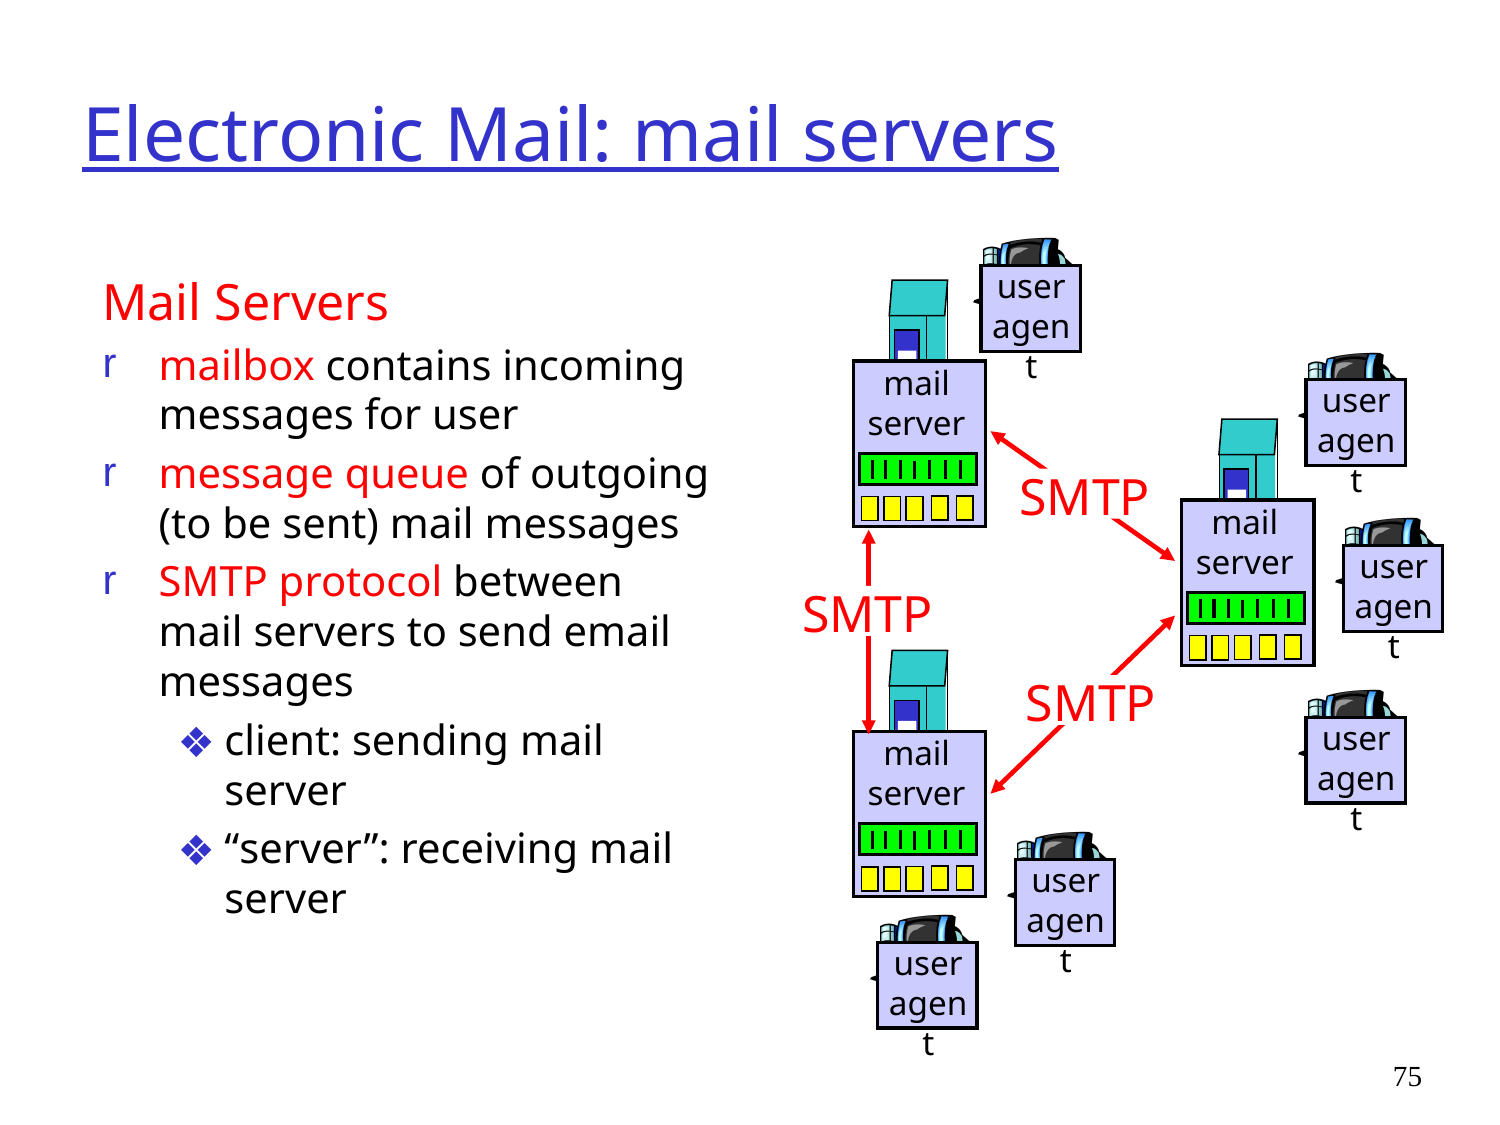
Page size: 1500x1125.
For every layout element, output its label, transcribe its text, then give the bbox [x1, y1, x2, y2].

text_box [1006, 663, 1176, 739]
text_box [1335, 517, 1453, 634]
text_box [990, 430, 1176, 562]
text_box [782, 574, 953, 650]
text_box 75 [1362, 1049, 1438, 1125]
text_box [850, 279, 987, 527]
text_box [990, 615, 1176, 794]
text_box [850, 650, 987, 898]
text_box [1297, 689, 1415, 806]
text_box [1297, 351, 1415, 468]
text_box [869, 914, 987, 1031]
list Mail Servers mailbox contains incoming messages for user message queue of outgoing (to be sent) mail messages SMTP protocol between mail servers to send email messages client: sending mail server “server”: receiving mail server [87, 262, 733, 1025]
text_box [1218, 419, 1278, 491]
title Electronic Mail: mail servers [67, 37, 1343, 225]
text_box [1007, 831, 1125, 948]
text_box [999, 457, 1170, 533]
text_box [972, 237, 1090, 354]
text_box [1178, 493, 1315, 666]
